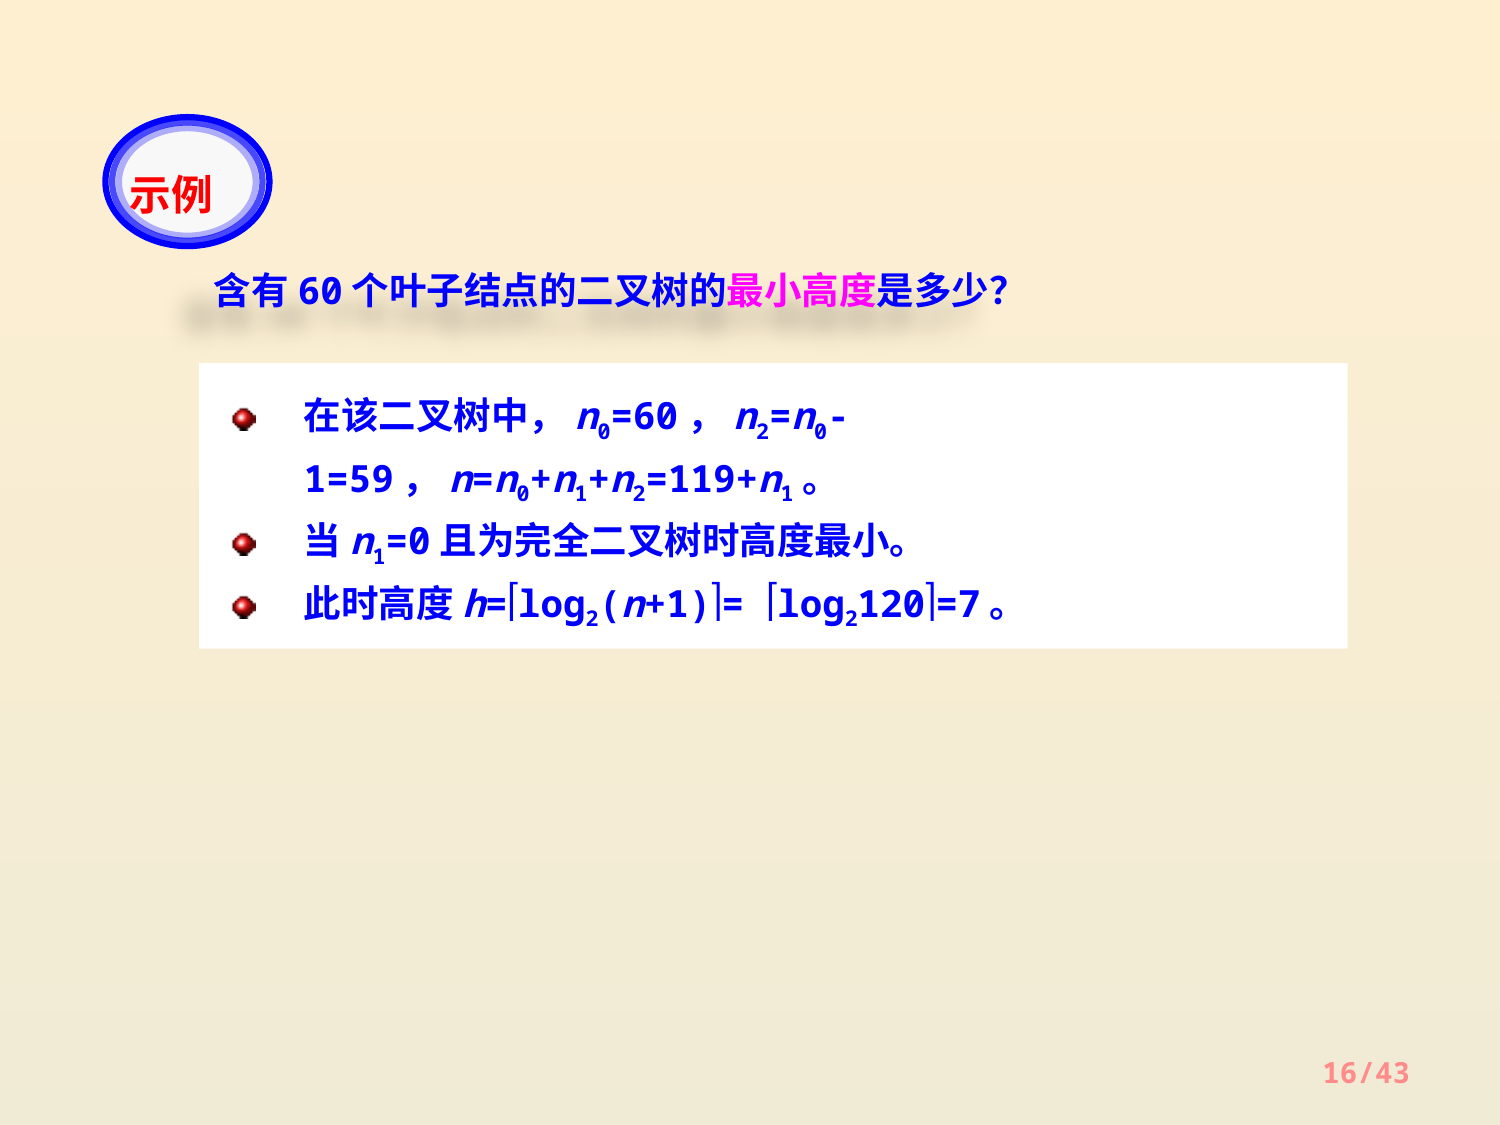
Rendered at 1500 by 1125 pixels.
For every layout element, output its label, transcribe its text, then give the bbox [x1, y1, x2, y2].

slide_number 16/43 [1074, 1042, 1425, 1103]
picture [228, 404, 256, 431]
picture [228, 529, 256, 556]
text_box 含有60个叶子结点的二叉树的最小高度是多少？ [199, 241, 1301, 319]
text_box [105, 116, 270, 247]
picture [228, 592, 256, 619]
text_box 在该二叉树中，n0=60，n2=n0-1=59，n=n0+n1+n2=119+n1。 当n1=0且为完全二叉树时高度最小。 此时高度h=log2(n+1)= log2120=7。 [197, 361, 1350, 651]
